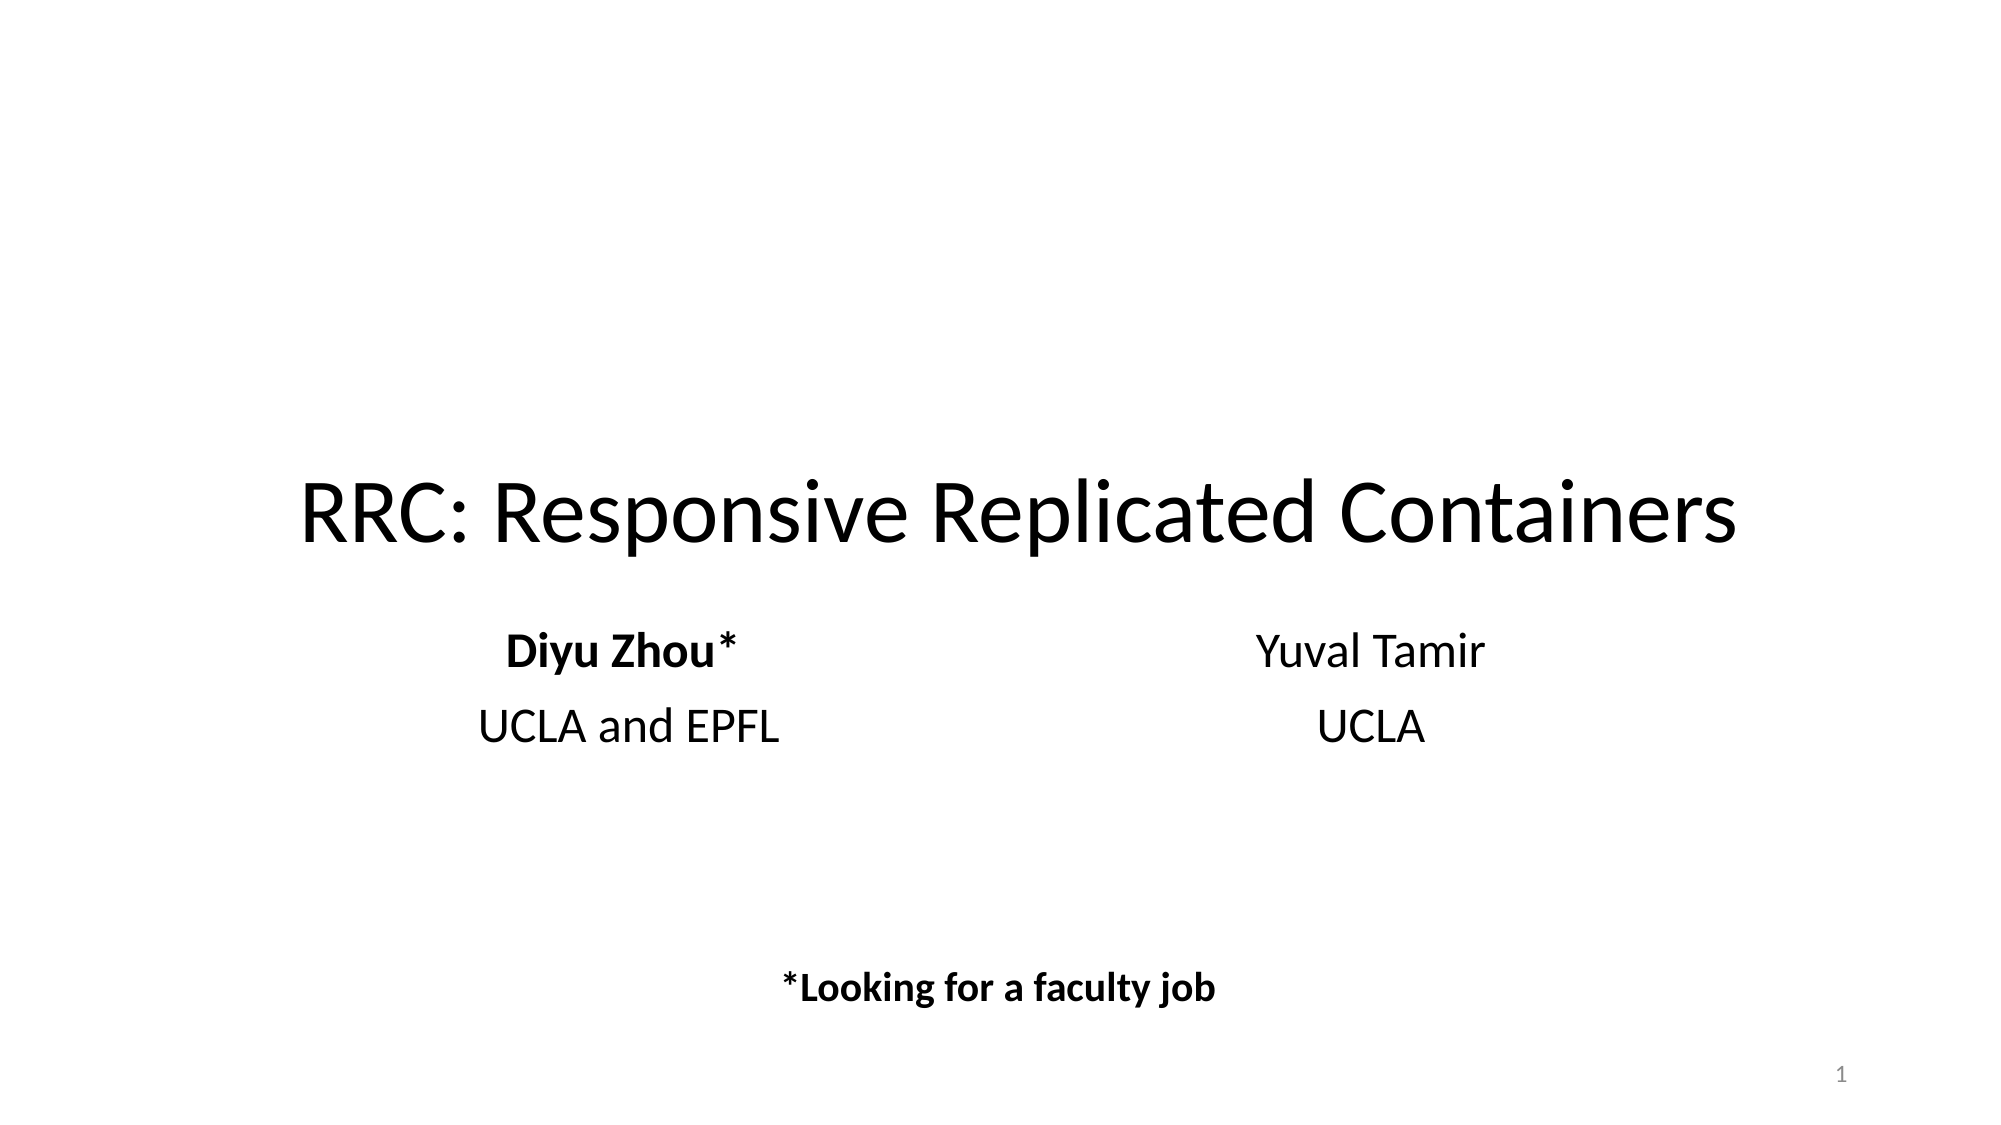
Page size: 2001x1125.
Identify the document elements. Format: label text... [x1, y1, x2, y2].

text_box Yuval Tamir UCLA [1154, 616, 1588, 766]
title RRC: Responsive Replicated Containers [270, 443, 1771, 571]
subtitle Diyu Zhou* UCLA and EPFL [412, 616, 846, 766]
text_box *Looking for a faculty job [585, 944, 1411, 1025]
slide_number 1 [1412, 1042, 1863, 1103]
